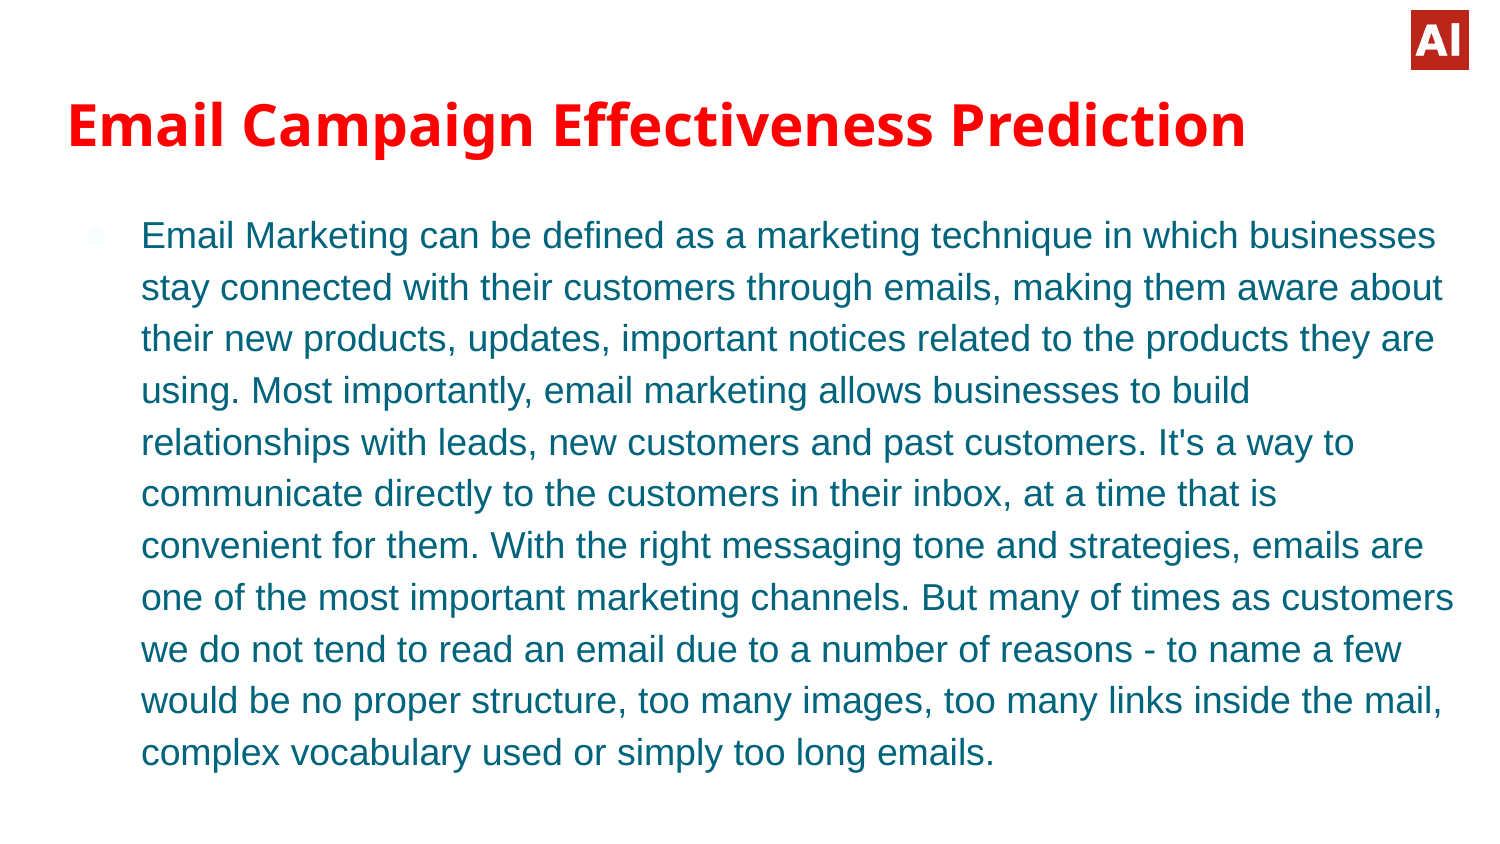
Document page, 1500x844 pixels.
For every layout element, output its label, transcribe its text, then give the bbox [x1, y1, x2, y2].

picture [1411, 10, 1469, 70]
list Email Marketing can be defined as a marketing technique in which businesses stay connected with their customers through emails, making them aware about their new products, updates, important notices related to the products they are using. Most importantly, email marketing allows businesses to build relationships with leads, new customers and past customers. It's a way to communicate directly to the customers in their inbox, at a time that is convenient for them. With the right messaging tone and strategies, emails are one of the most important marketing channels. But many of times as customers we do not tend to read an email due to a number of reasons - to name a few would be no proper structure, too many images, too many links inside the mail, complex vocabulary used or simply too long emails. [51, 189, 1483, 795]
title Email Campaign Effectiveness Prediction [51, 72, 1449, 167]
